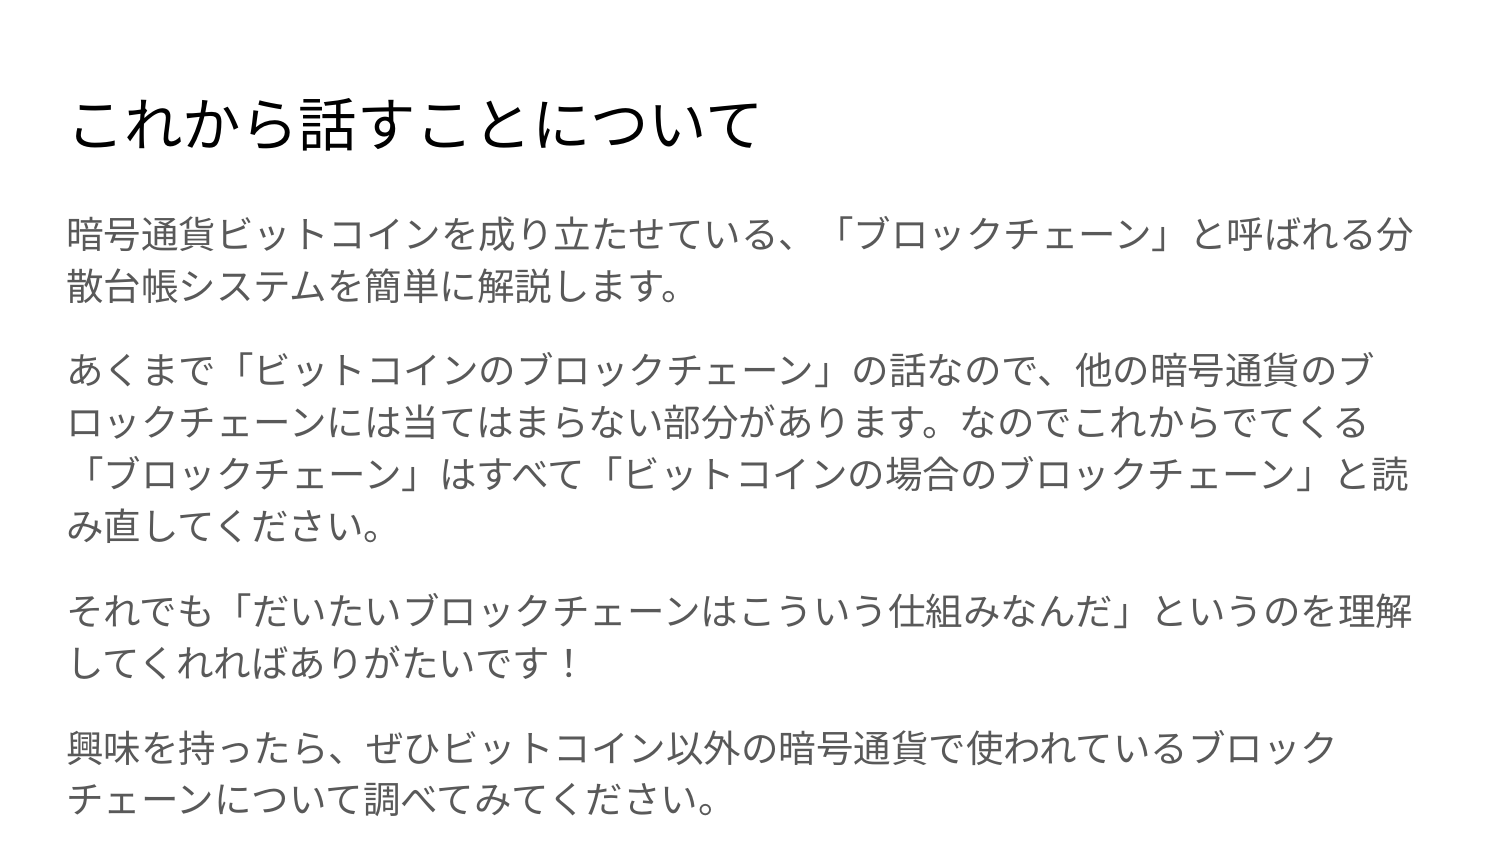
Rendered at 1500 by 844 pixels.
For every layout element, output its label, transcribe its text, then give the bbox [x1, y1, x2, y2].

list 暗号通貨ビットコインを成り立たせている、「ブロックチェーン」と呼ばれる分散台帳システムを簡単に解説します。 あくまで「ビットコインのブロックチェーン」の話なので、他の暗号通貨のブロックチェーンには当てはまらない部分があります。なのでこれからでてくる「ブロックチェーン」はすべて「ビットコインの場合のブロックチェーン」と読み直してください。 それでも「だいたいブロックチェーンはこういう仕組みなんだ」というのを理解してくれればありがたいです！ 興味を持ったら、ぜひビットコイン以外の暗号通貨で使われているブロックチェーンについて調べてみてください。 [51, 189, 1449, 790]
title これから話すことについて [51, 72, 1449, 167]
